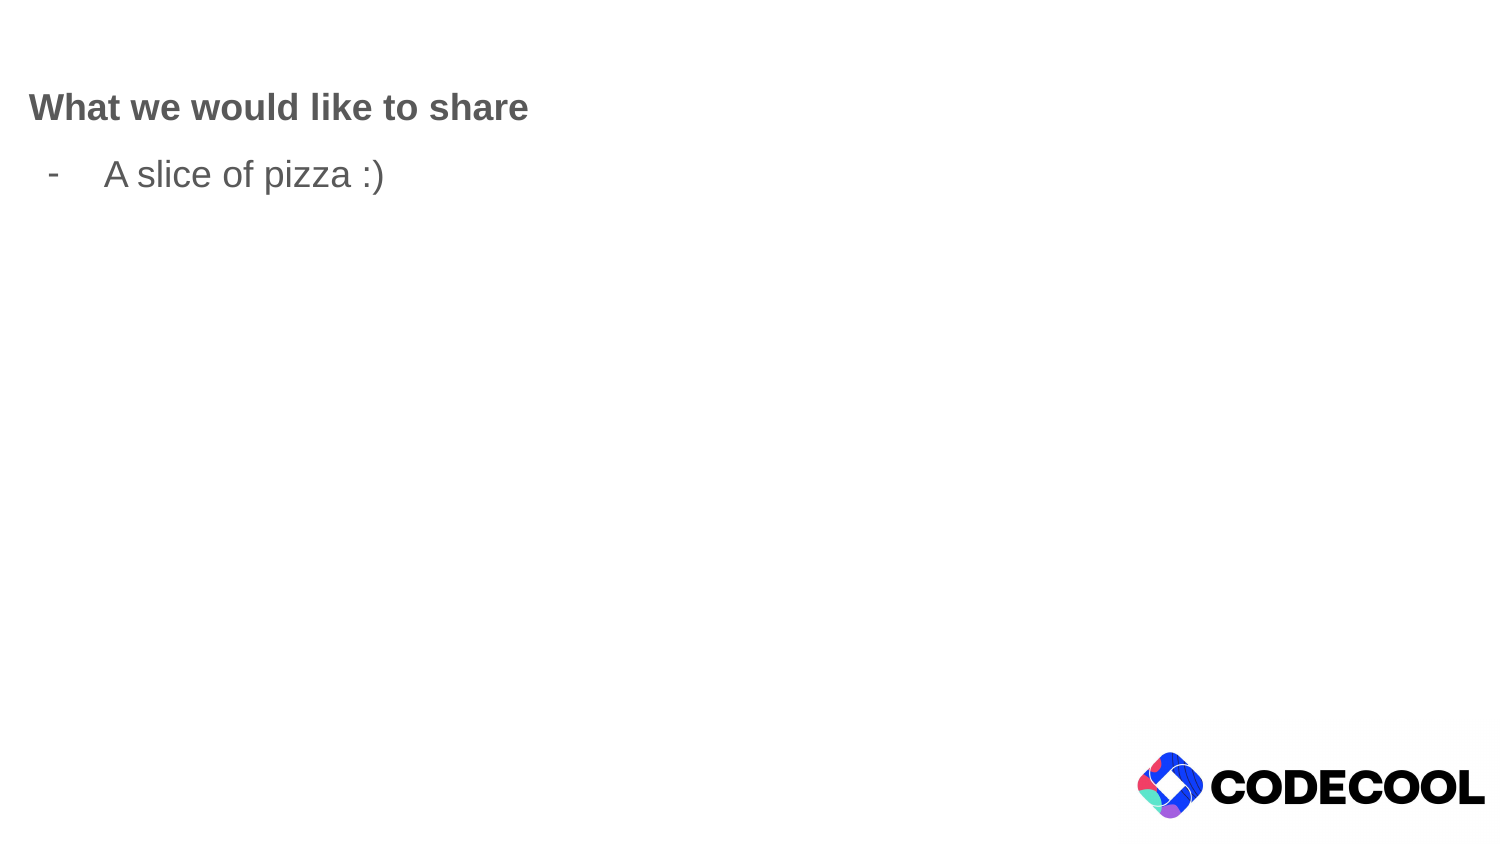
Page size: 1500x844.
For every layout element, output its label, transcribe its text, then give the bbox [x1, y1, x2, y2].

picture [1118, 719, 1500, 844]
list What we would like to share A slice of pizza :) [28, 0, 1427, 712]
